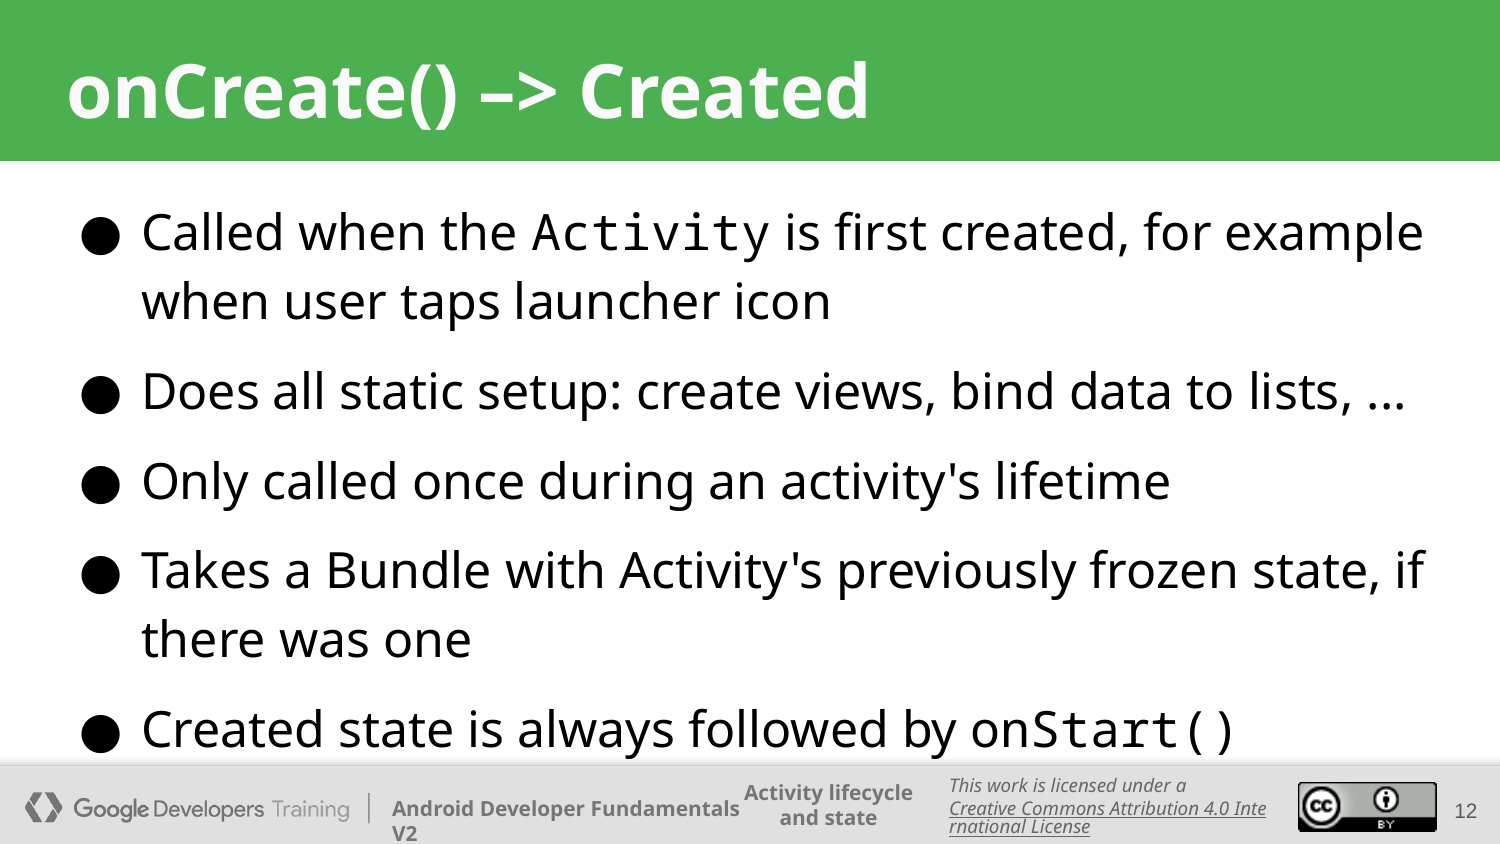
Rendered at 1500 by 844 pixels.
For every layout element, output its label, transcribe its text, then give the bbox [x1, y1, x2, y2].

picture [0, 161, 1500, 844]
title onCreate() –> Created [51, 28, 1449, 122]
slide_number 12 [1402, 777, 1493, 842]
list Called when the Activity is first created, for example when user taps launcher icon Does all static setup: create views, bind data to lists, ... Only called once during an activity's lifetime Takes a Bundle with Activity's previously frozen state, if there was one Created state is always followed by onStart() [51, 176, 1449, 737]
